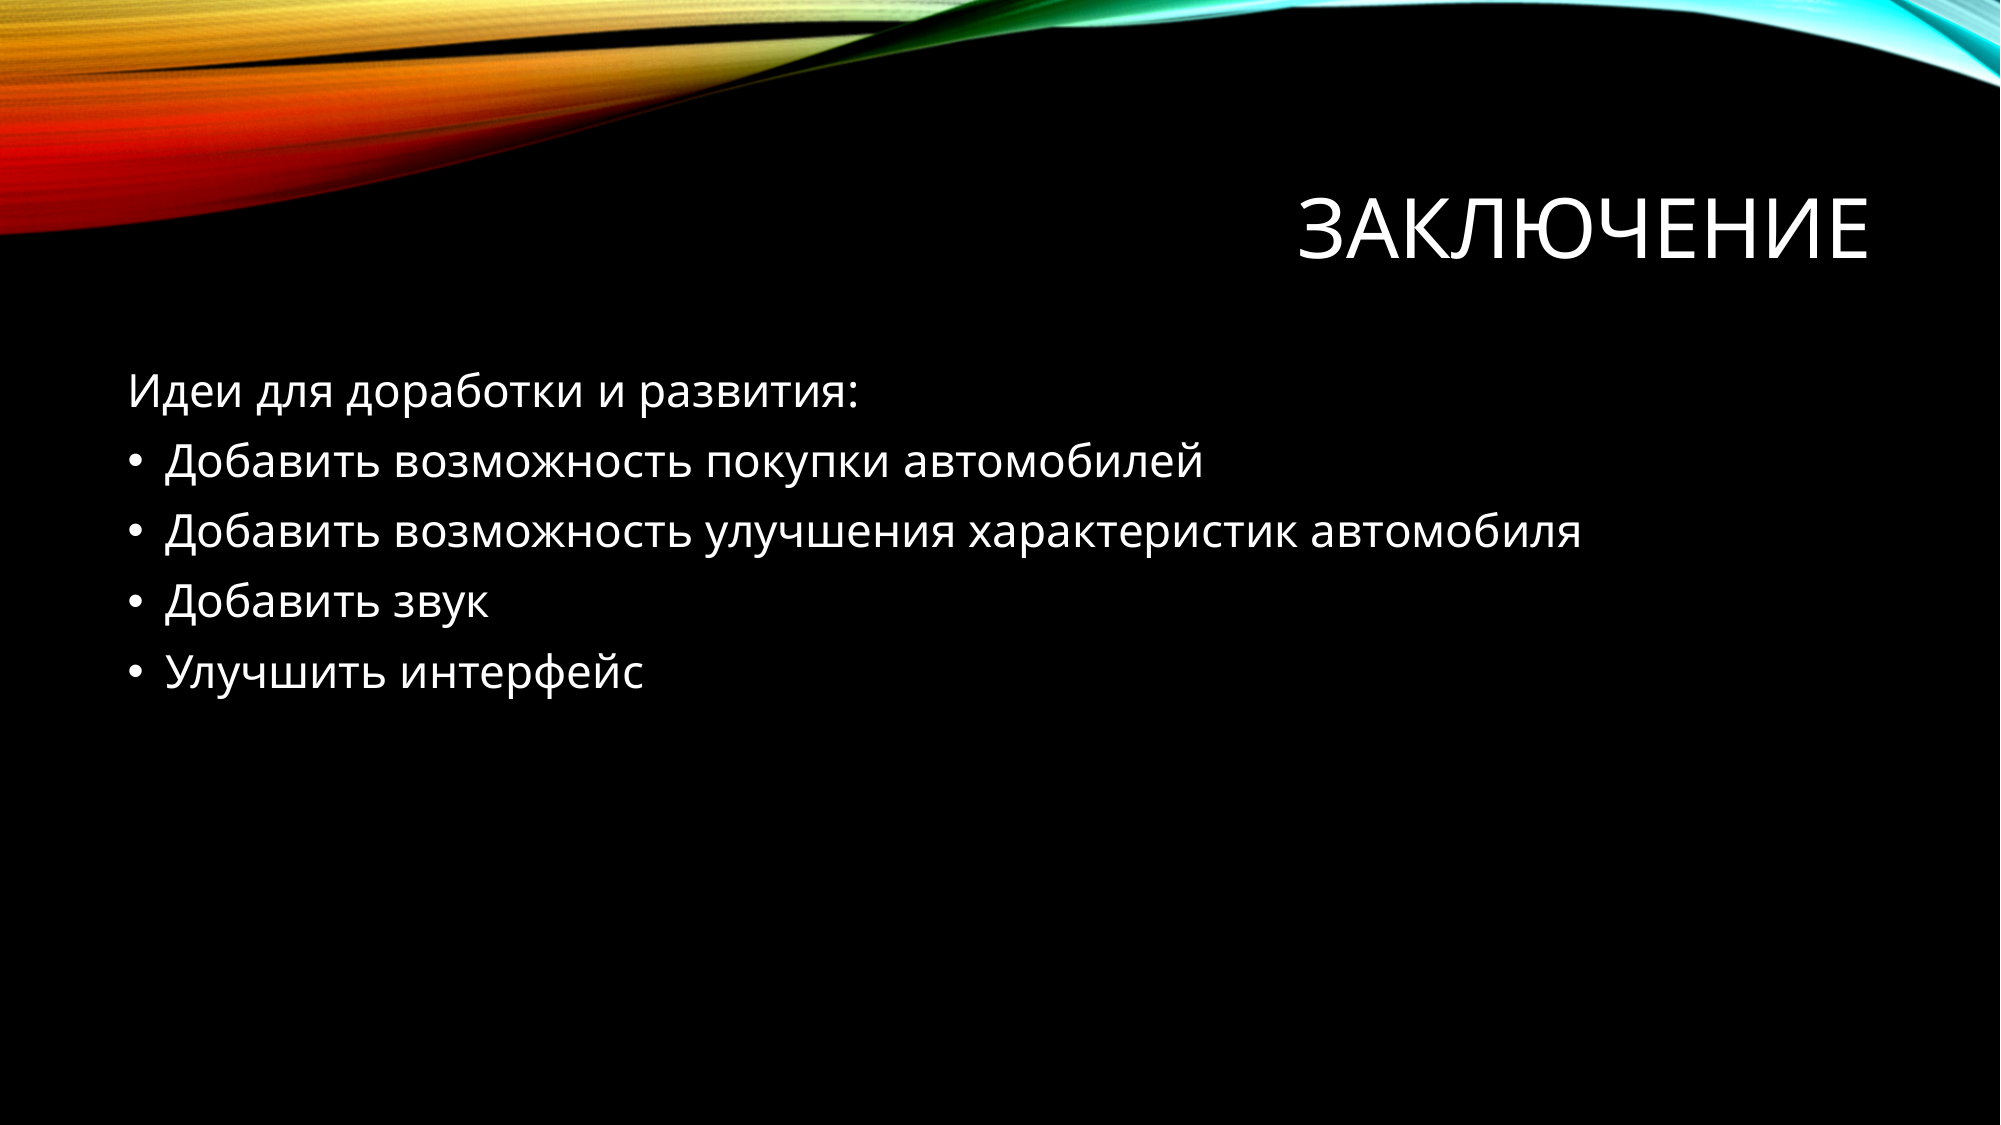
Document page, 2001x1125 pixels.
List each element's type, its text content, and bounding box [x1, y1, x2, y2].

list Идеи для доработки и развития: Добавить возможность покупки автомобилей Добавить возможность улучшения характеристик автомобиля Добавить звук Улучшить интерфейс [112, 360, 1888, 1021]
title Заключение [474, 125, 1888, 338]
picture [0, 0, 2000, 237]
